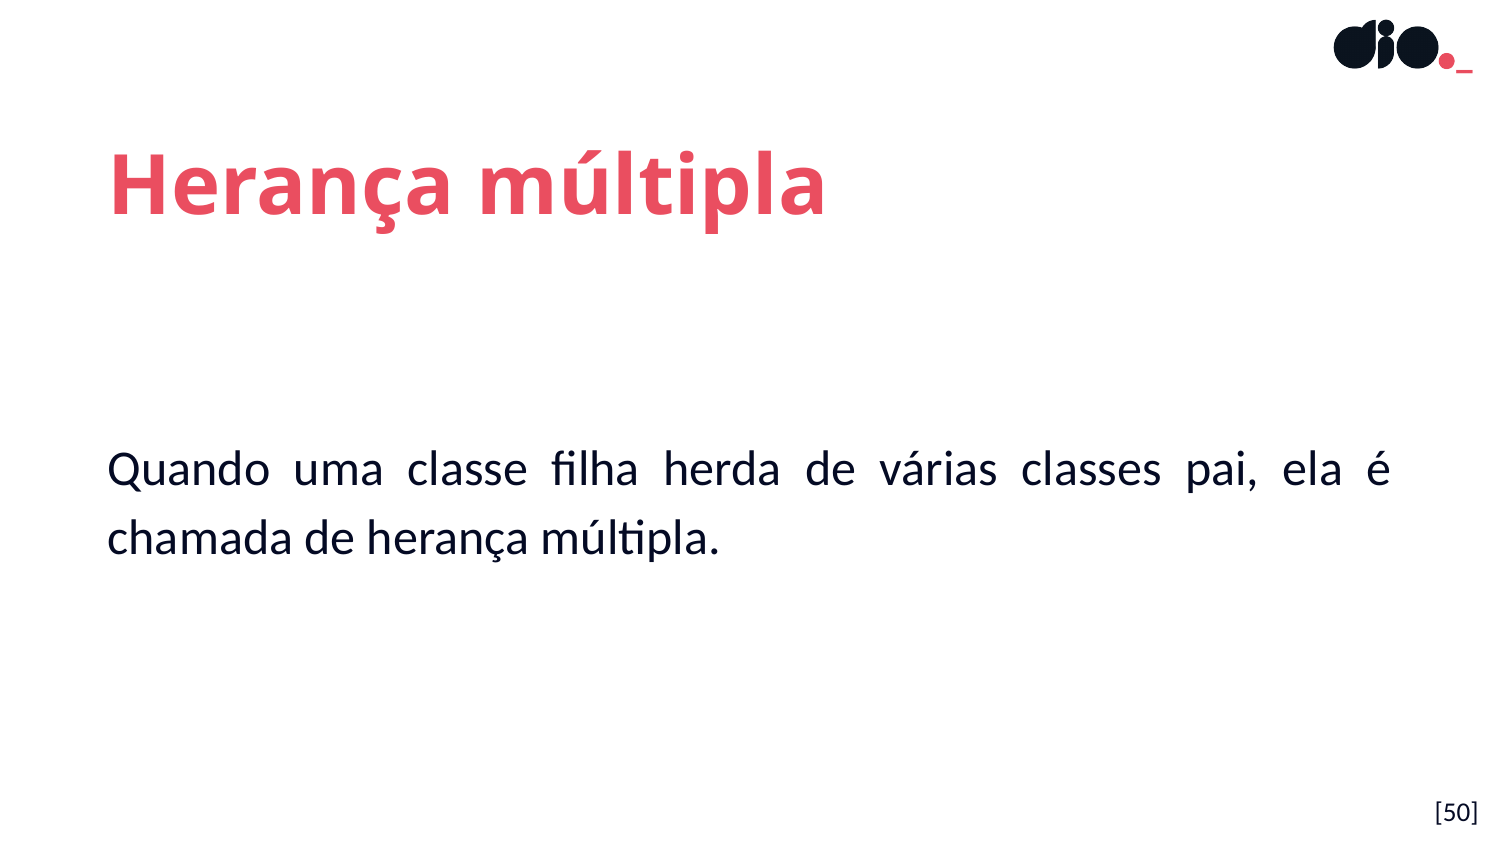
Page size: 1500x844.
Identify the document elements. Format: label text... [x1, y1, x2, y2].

text_box Quando uma classe filha herda de várias classes pai, ela é chamada de herança múltipla. [92, 243, 1408, 749]
picture [1333, 19, 1473, 74]
text_box Herança múltipla [92, 104, 1408, 243]
slide_number [50] [1403, 779, 1494, 844]
